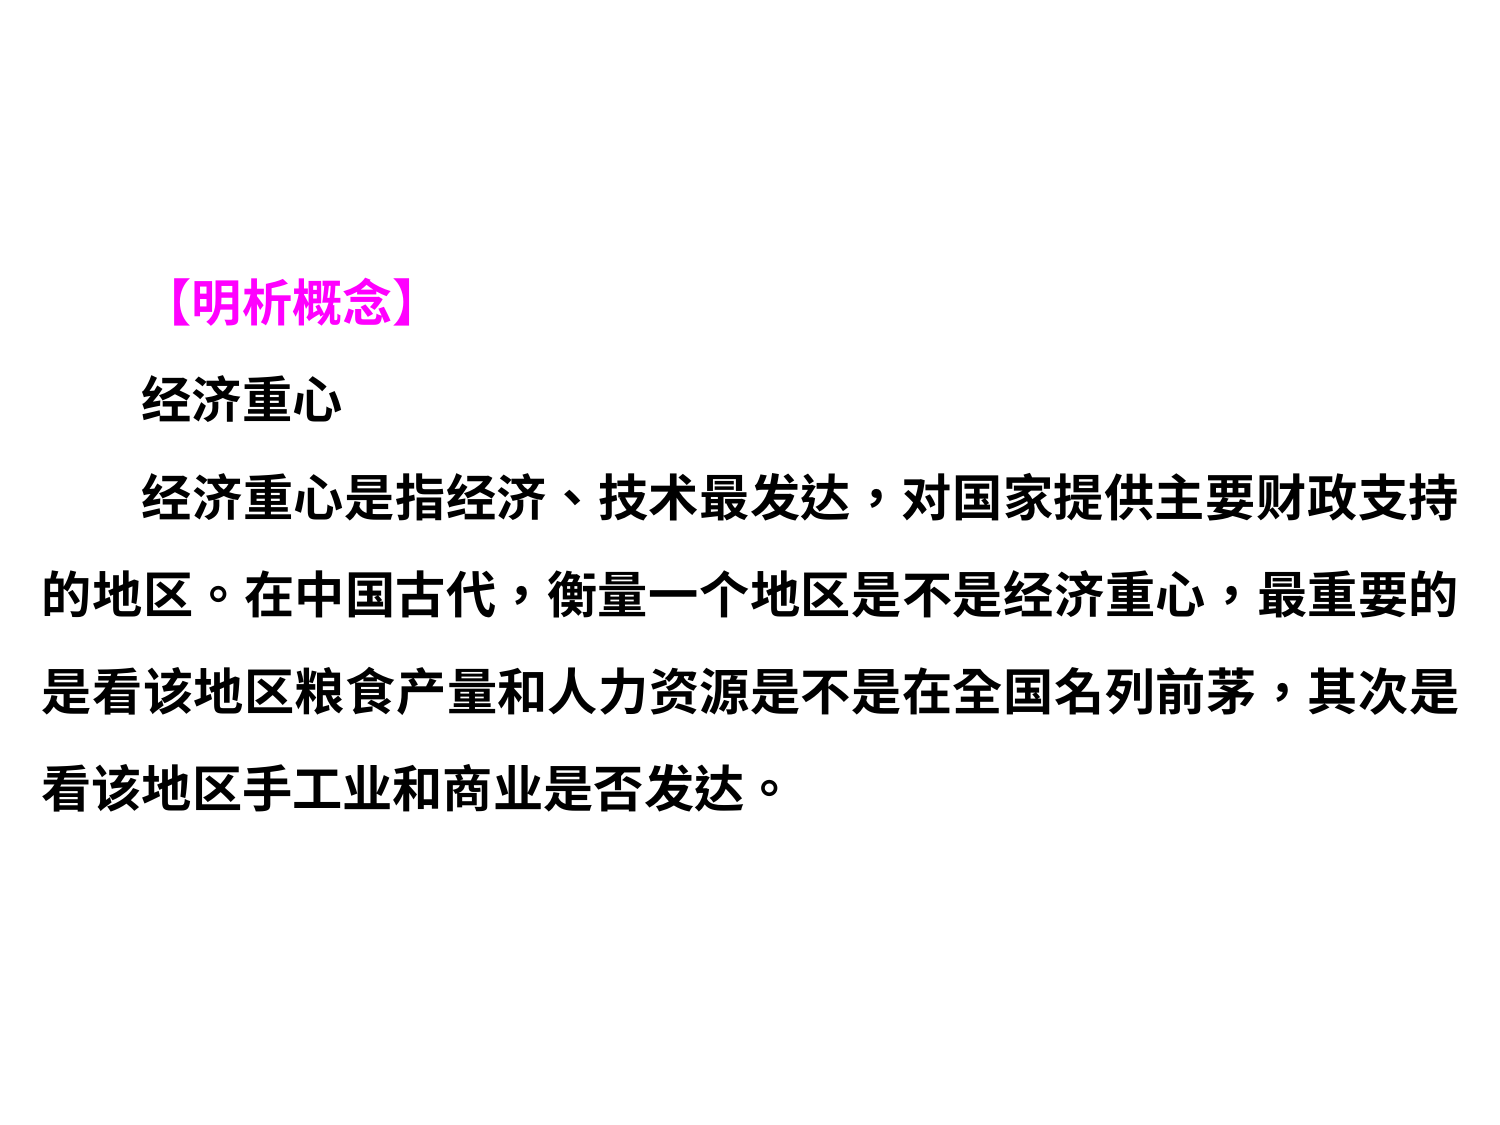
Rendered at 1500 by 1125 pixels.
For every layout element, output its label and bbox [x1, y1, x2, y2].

text_box [41, 270, 1459, 855]
